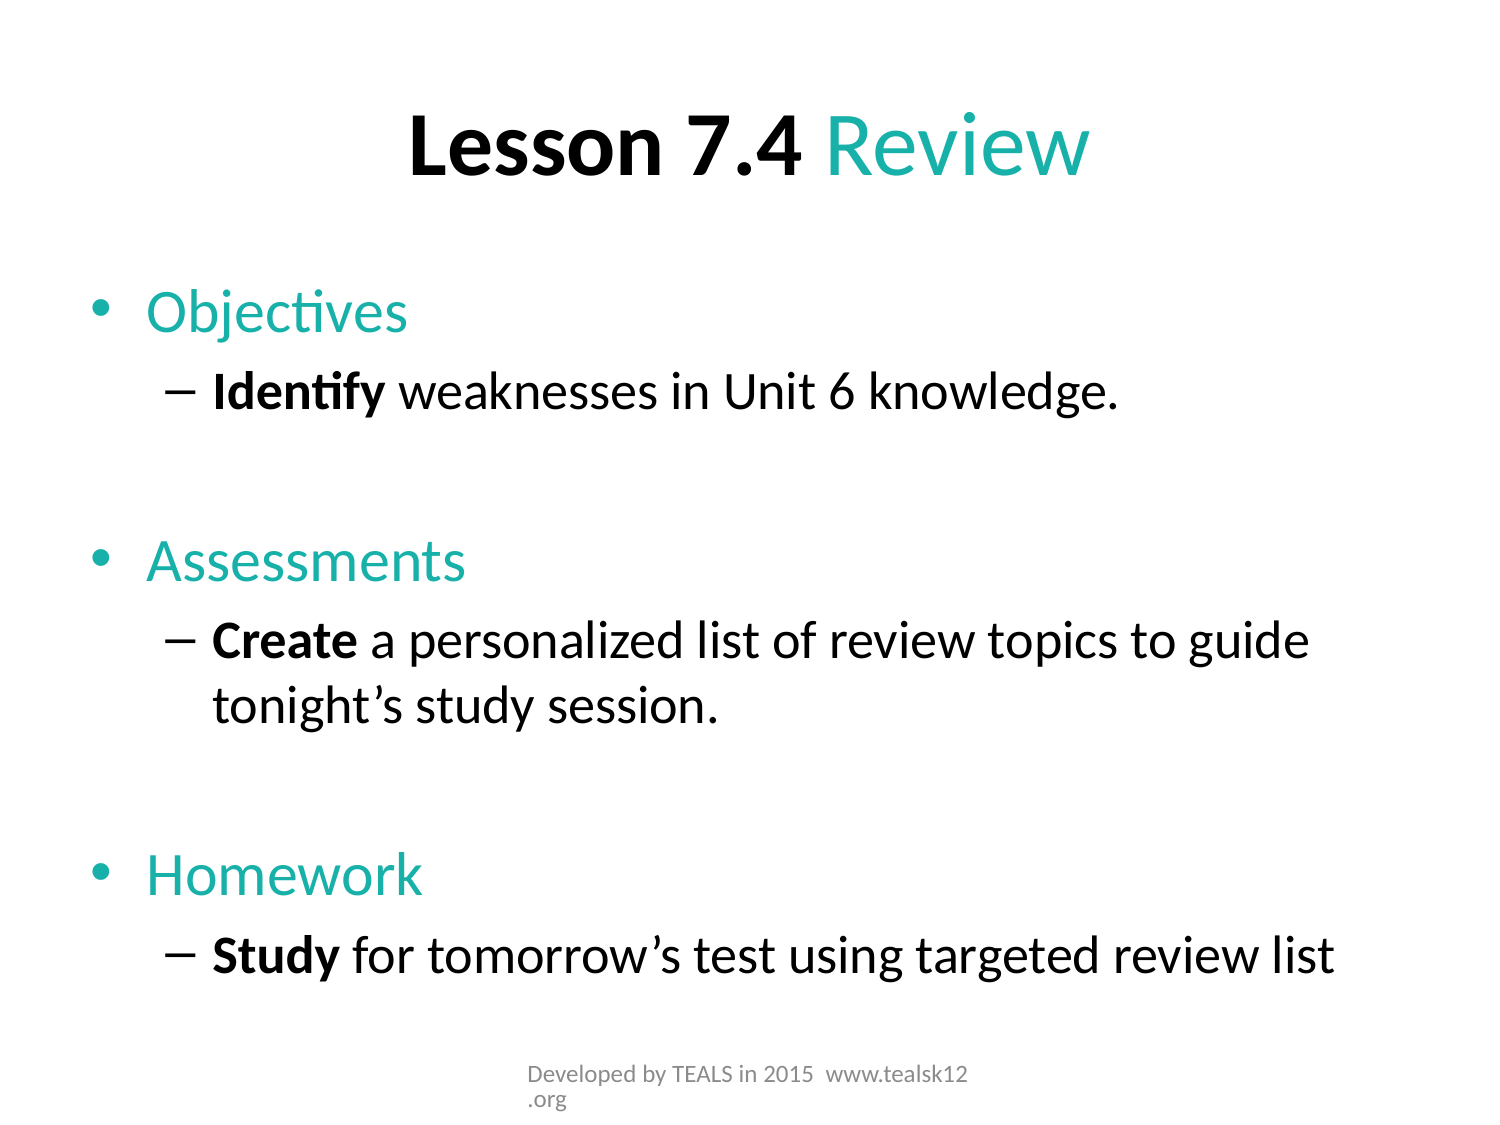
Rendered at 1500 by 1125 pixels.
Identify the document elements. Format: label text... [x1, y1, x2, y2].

list Objectives Identify weaknesses in Unit 6 knowledge. Assessments Create a personalized list of review topics to guide tonight’s study session. Homework Study for tomorrow’s test using targeted review list [75, 262, 1425, 1005]
title Lesson 7.4 Review [75, 45, 1425, 233]
footer Developed by TEALS in 2015 www.tealsk12.org [512, 1042, 988, 1103]
